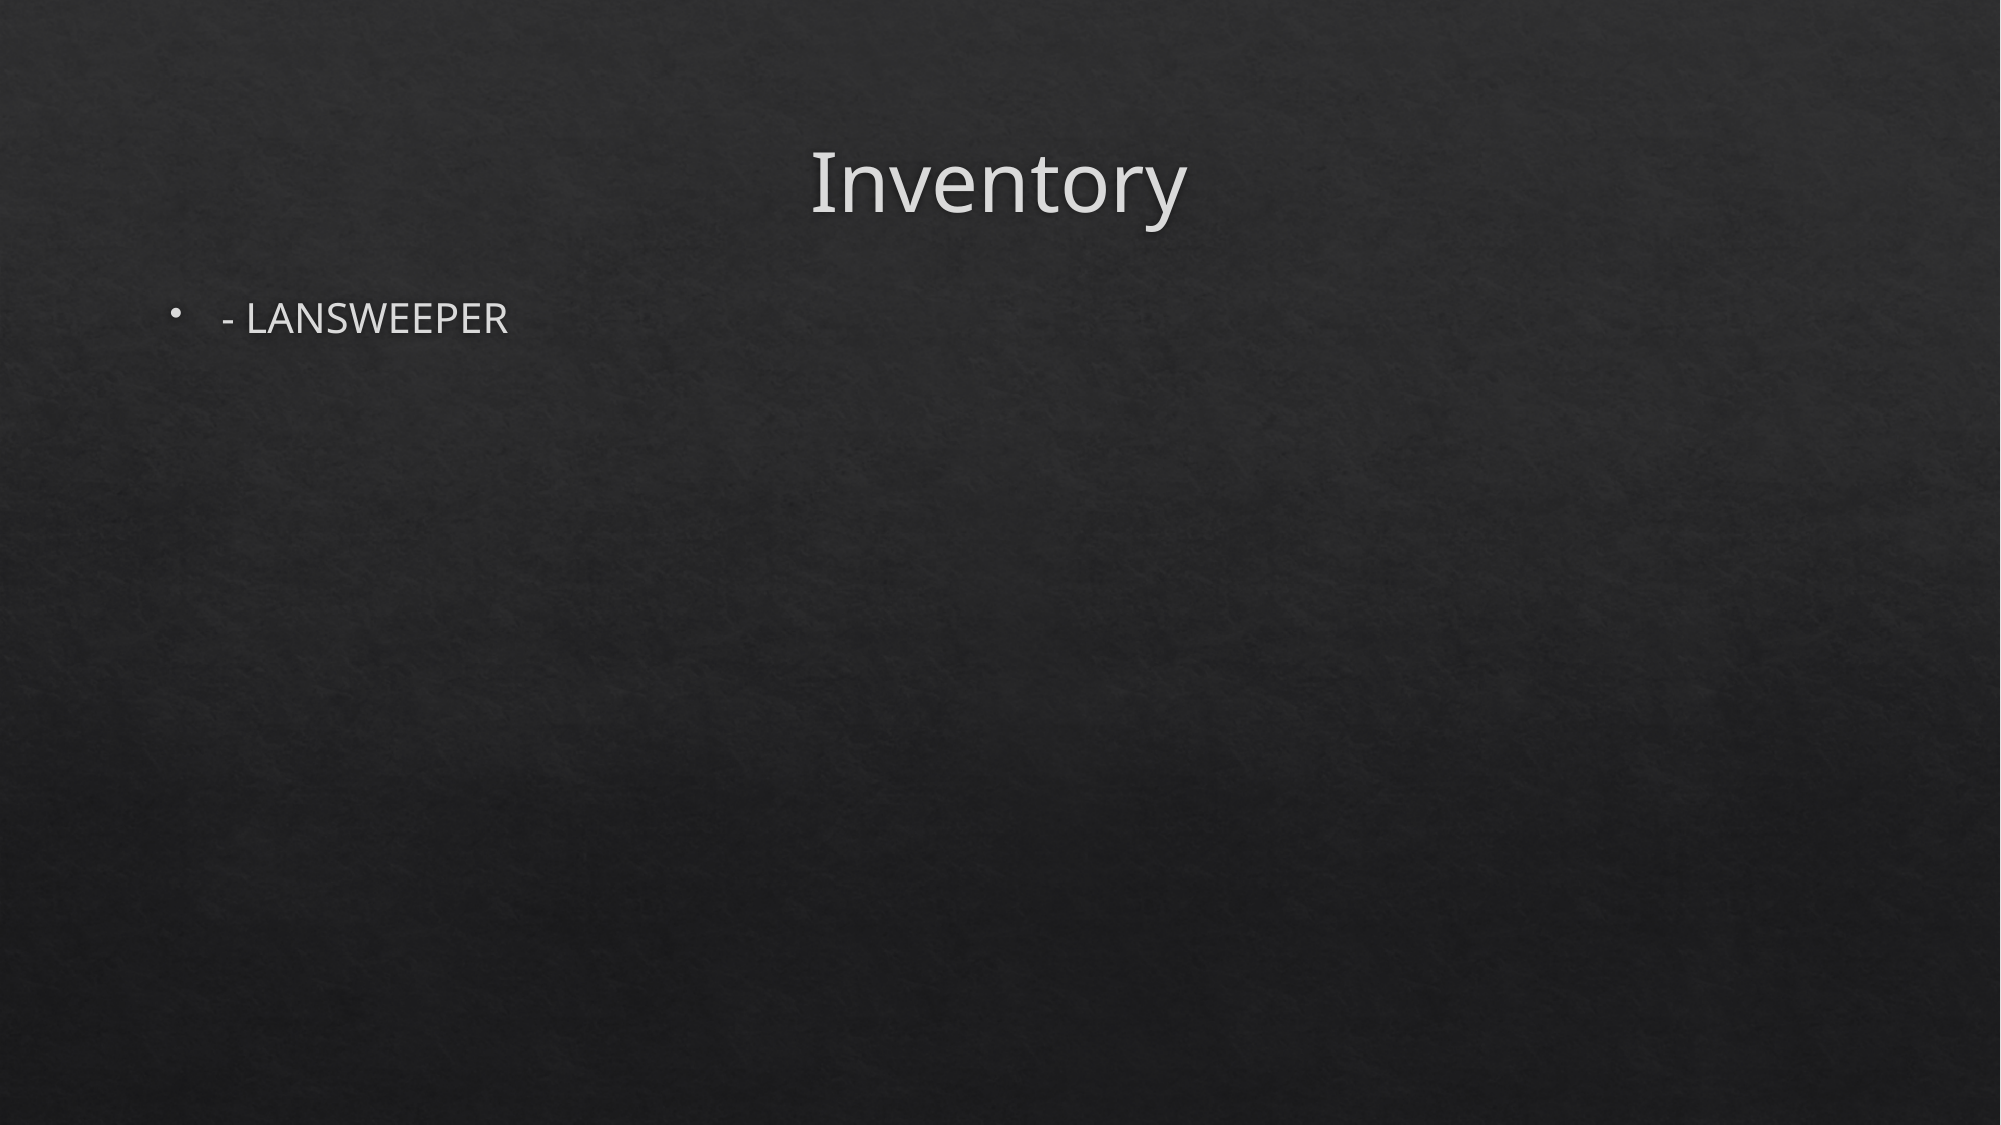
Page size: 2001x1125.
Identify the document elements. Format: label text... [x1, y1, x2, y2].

list - LANSWEEPER [149, 284, 1849, 950]
title Inventory [149, 99, 1849, 260]
